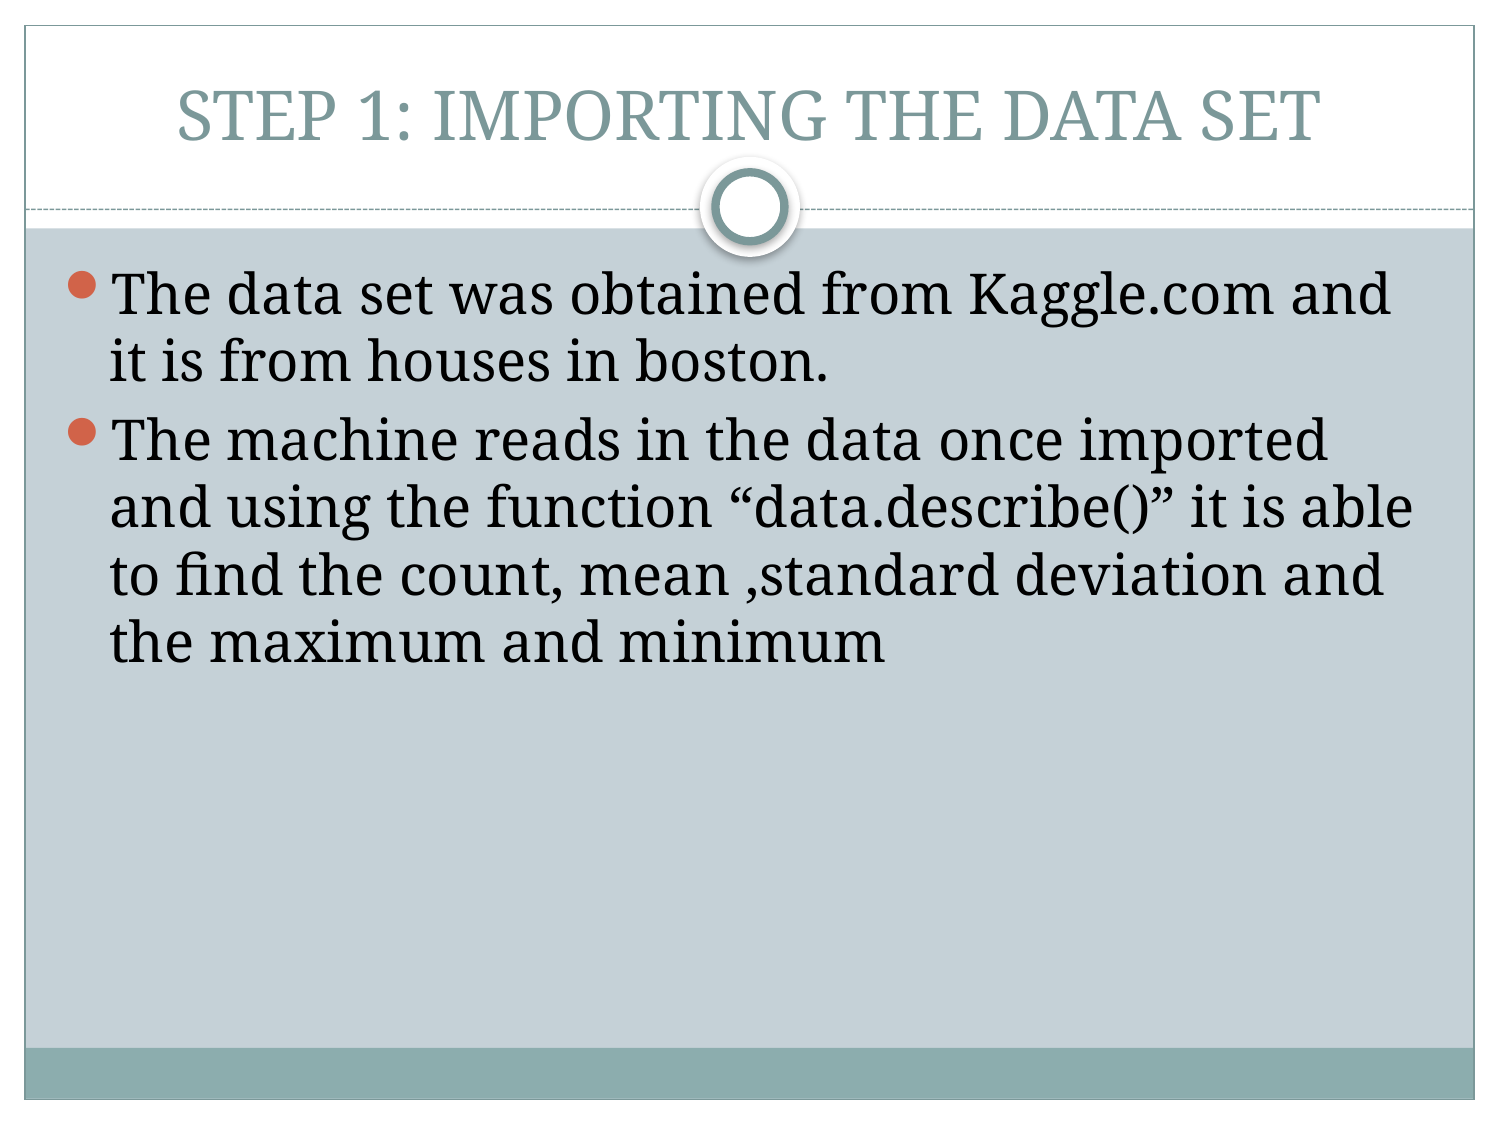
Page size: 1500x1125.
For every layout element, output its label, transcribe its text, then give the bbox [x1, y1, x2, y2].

list The data set was obtained from Kaggle.com and it is from houses in boston. The machine reads in the data once imported and using the function “data.describe()” it is able to find the count, mean ,standard deviation and the maximum and minimum [49, 250, 1445, 1001]
title STEP 1: IMPORTING THE DATA SET [49, 37, 1450, 162]
